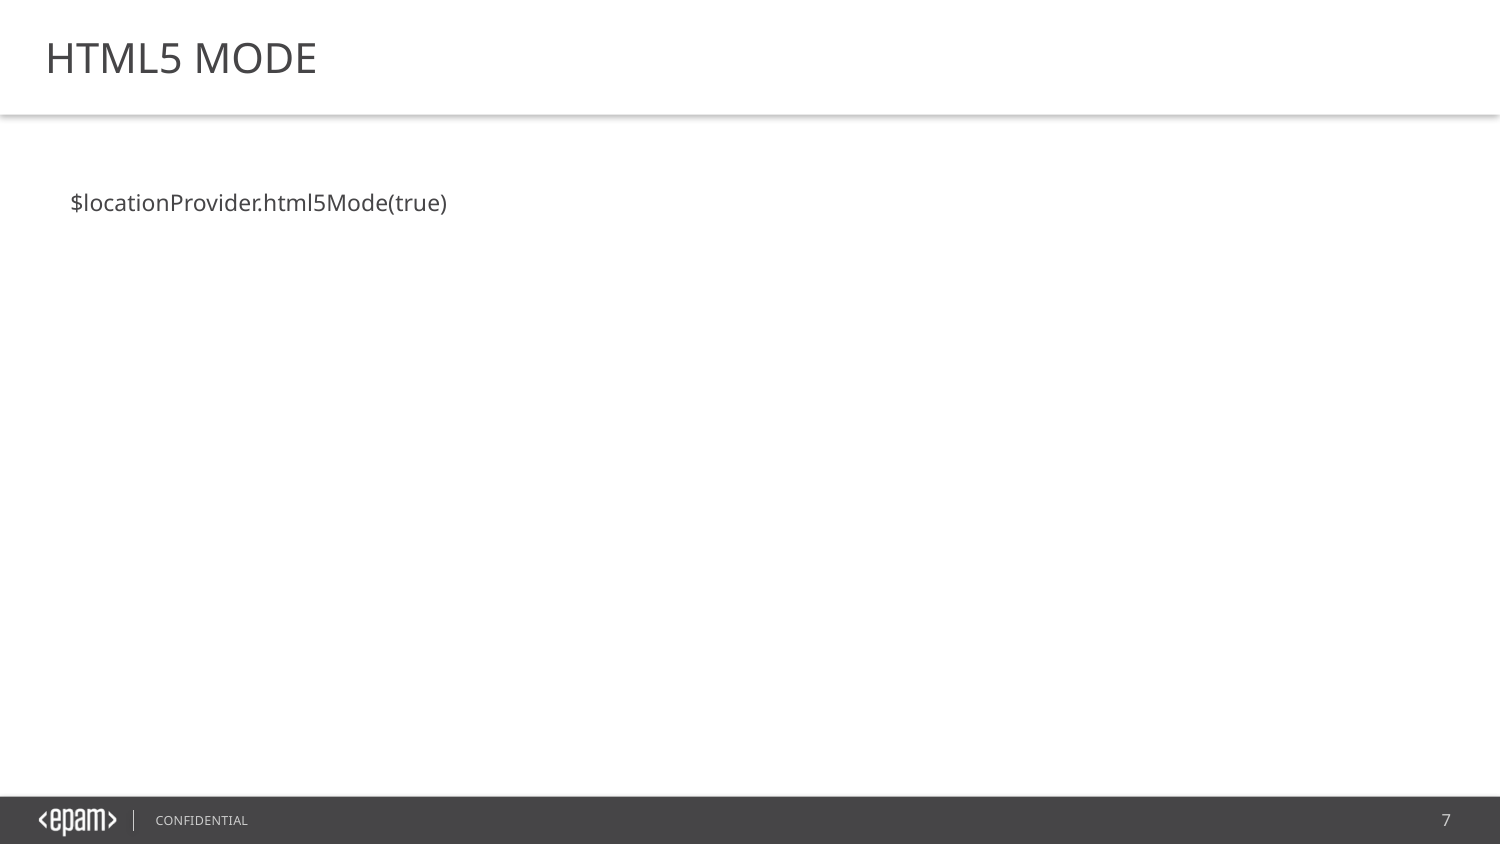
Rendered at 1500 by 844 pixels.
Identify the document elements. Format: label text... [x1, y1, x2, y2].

list HTML5 MODE [0, 0, 1500, 115]
picture [38, 808, 117, 837]
list $locationProvider.html5Mode(true) [59, 177, 685, 733]
